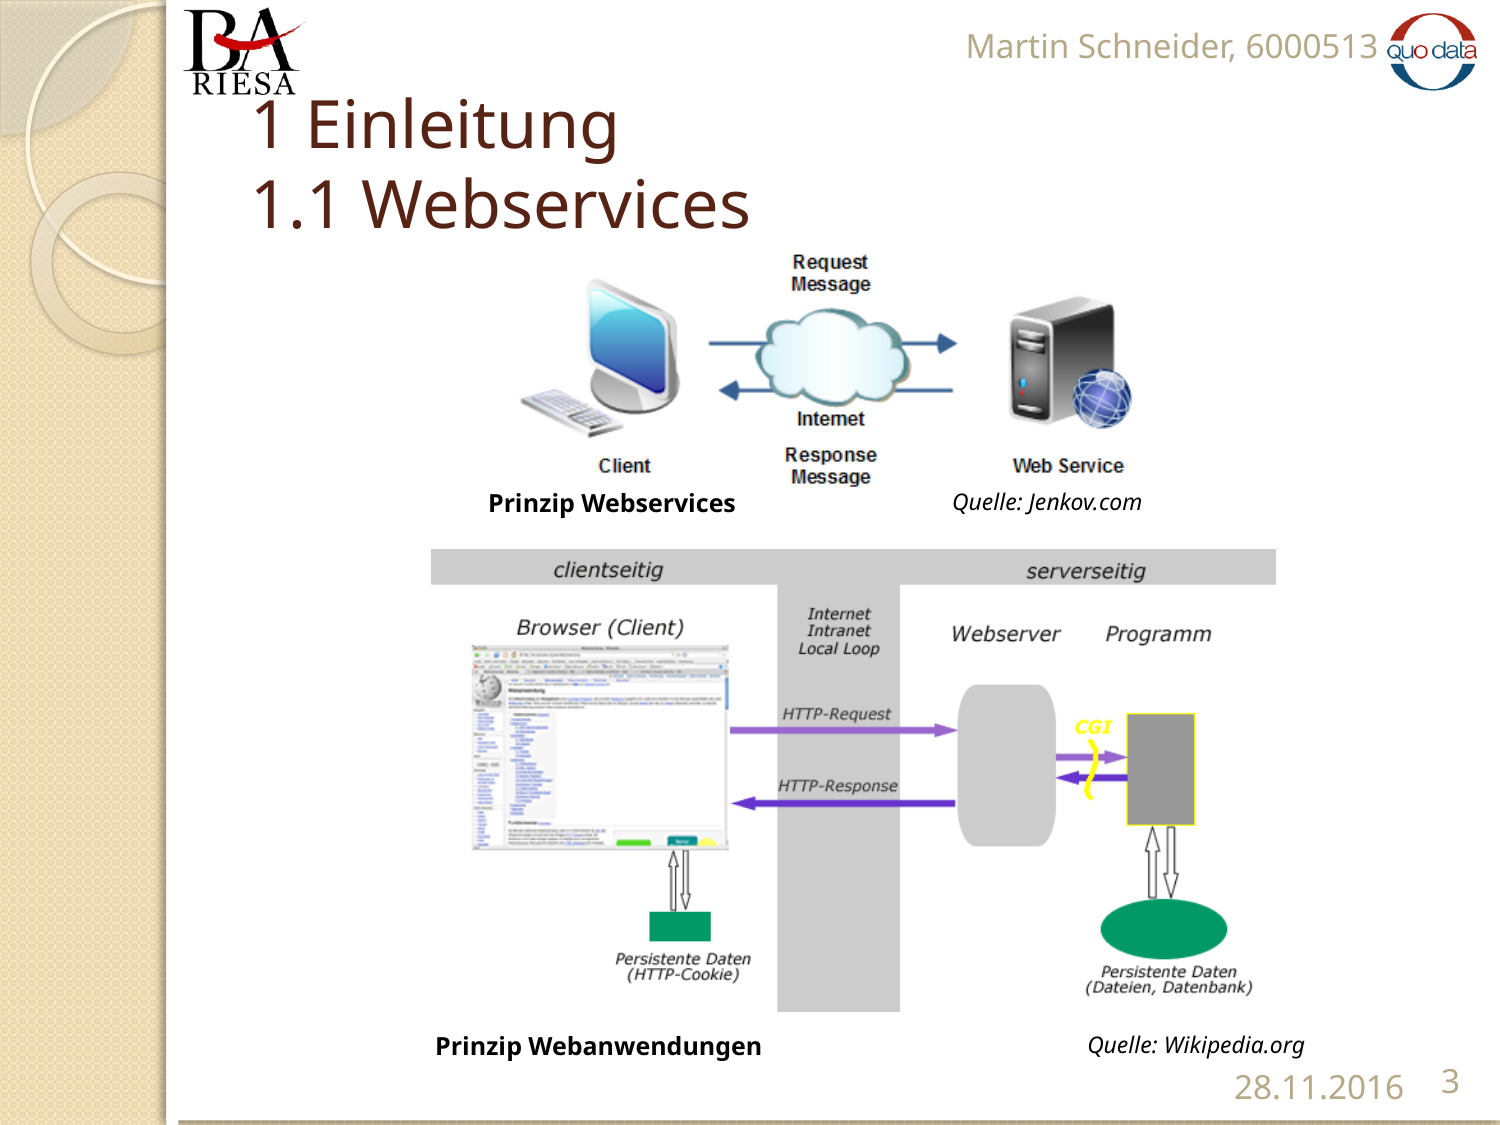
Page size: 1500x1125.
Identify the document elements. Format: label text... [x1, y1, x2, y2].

text_box Prinzip Webservices [473, 480, 752, 526]
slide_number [1068, 1035, 1419, 1114]
footer Martin Schneider, 6000513 [950, 15, 1424, 78]
slide_number 3 [1413, 1034, 1488, 1113]
text_box Prinzip Webanwendungen [420, 1023, 778, 1068]
picture [1387, 7, 1477, 96]
picture [183, 7, 307, 95]
title 1 Einleitung 1.1 Webservices [235, 67, 1466, 256]
picture [430, 549, 1276, 1012]
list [501, 243, 1176, 494]
text_box Quelle: Wikipedia.org [1072, 1023, 1321, 1066]
text_box Quelle: Jenkov.com [937, 505, 1158, 522]
